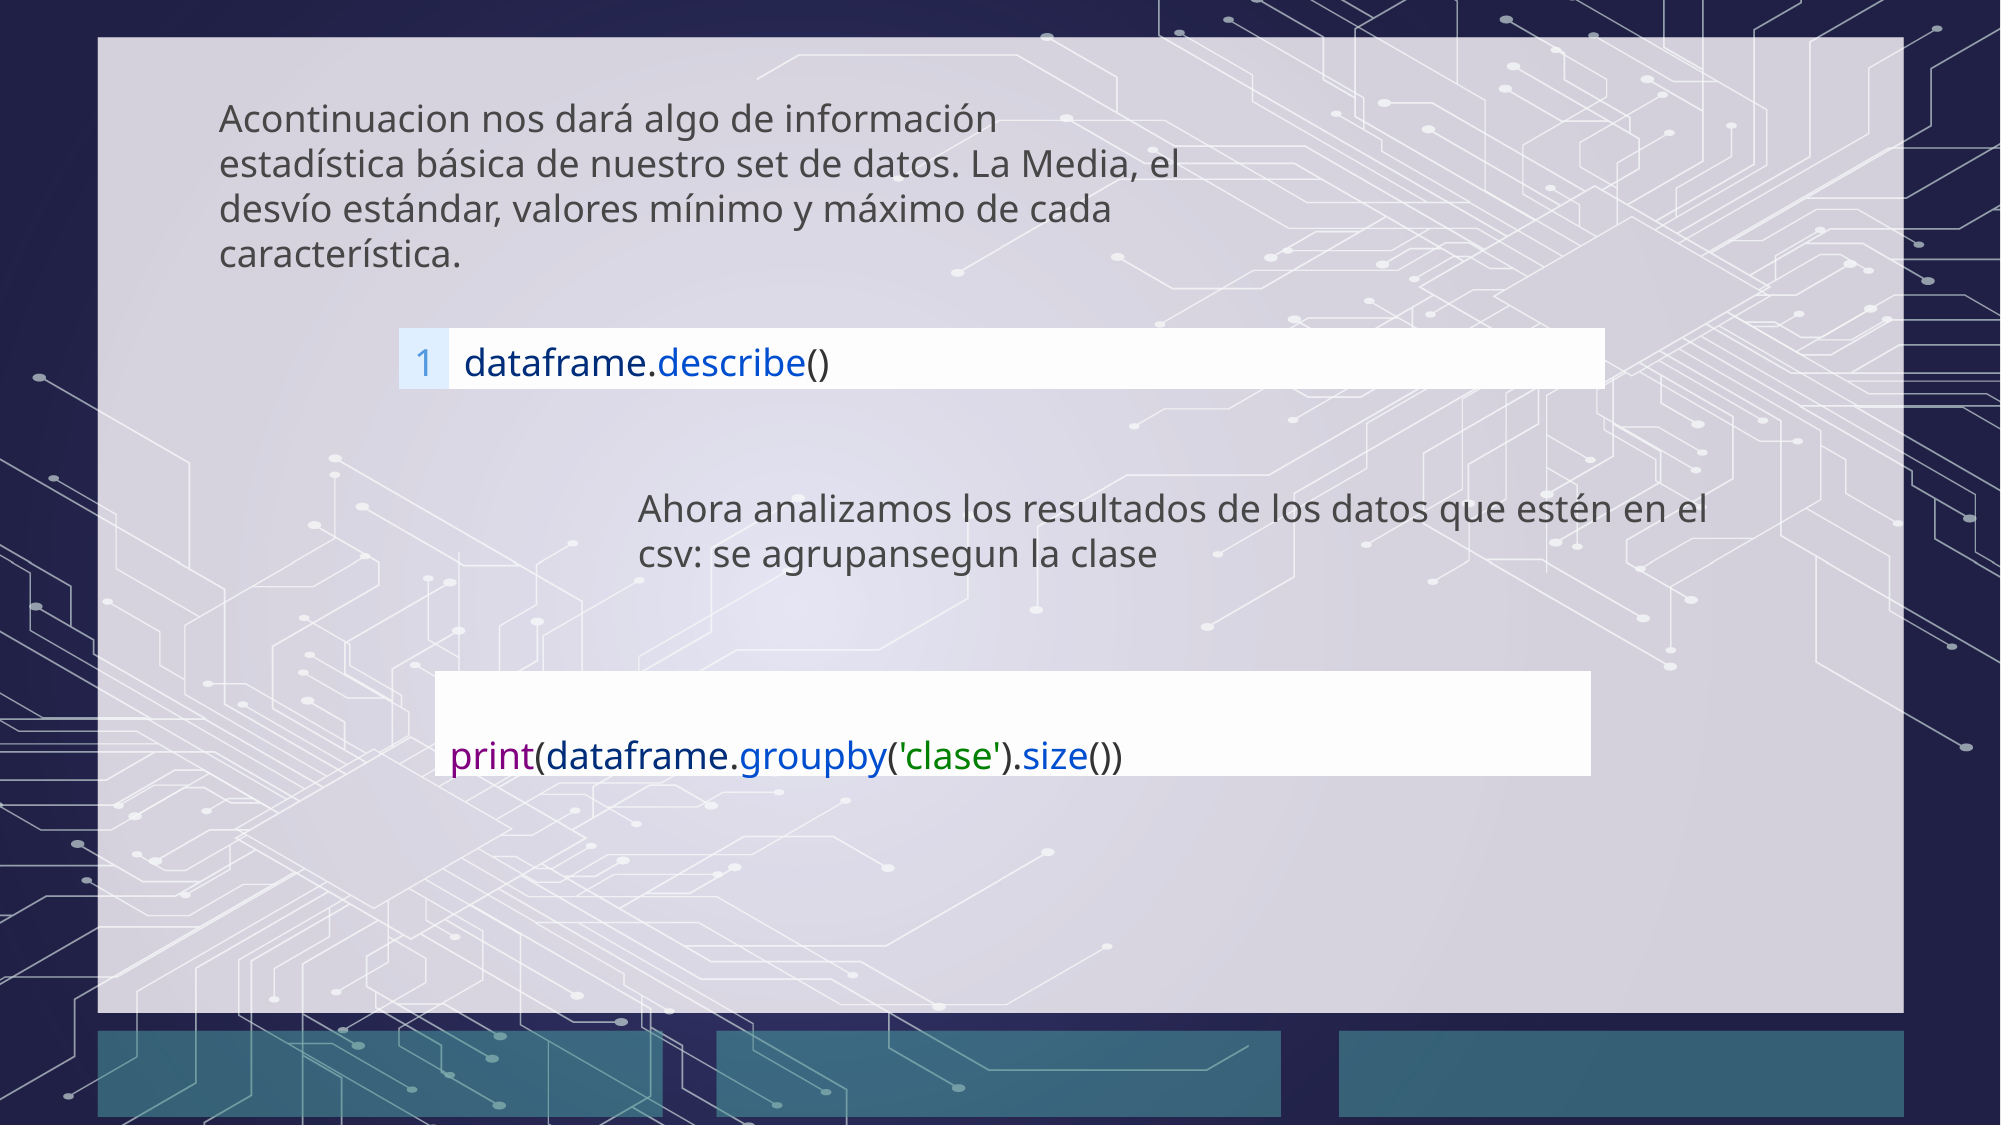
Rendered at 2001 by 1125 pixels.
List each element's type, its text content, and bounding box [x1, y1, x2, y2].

table_header print(dataframe.groupby('clase').size()) [435, 671, 1591, 776]
table_header dataframe.describe() [449, 328, 1605, 389]
picture [0, 0, 2001, 1125]
text_box Ahora analizamos los resultados de los datos que estén en el csv: se agrupansegun la clase [623, 477, 1786, 582]
text_box Acontinuacion nos dará algo de información estadística básica de nuestro set de datos. La Media, el desvío estándar, valores mínimo y máximo de cada característica. [204, 87, 1205, 283]
table_header 1 [399, 328, 449, 389]
